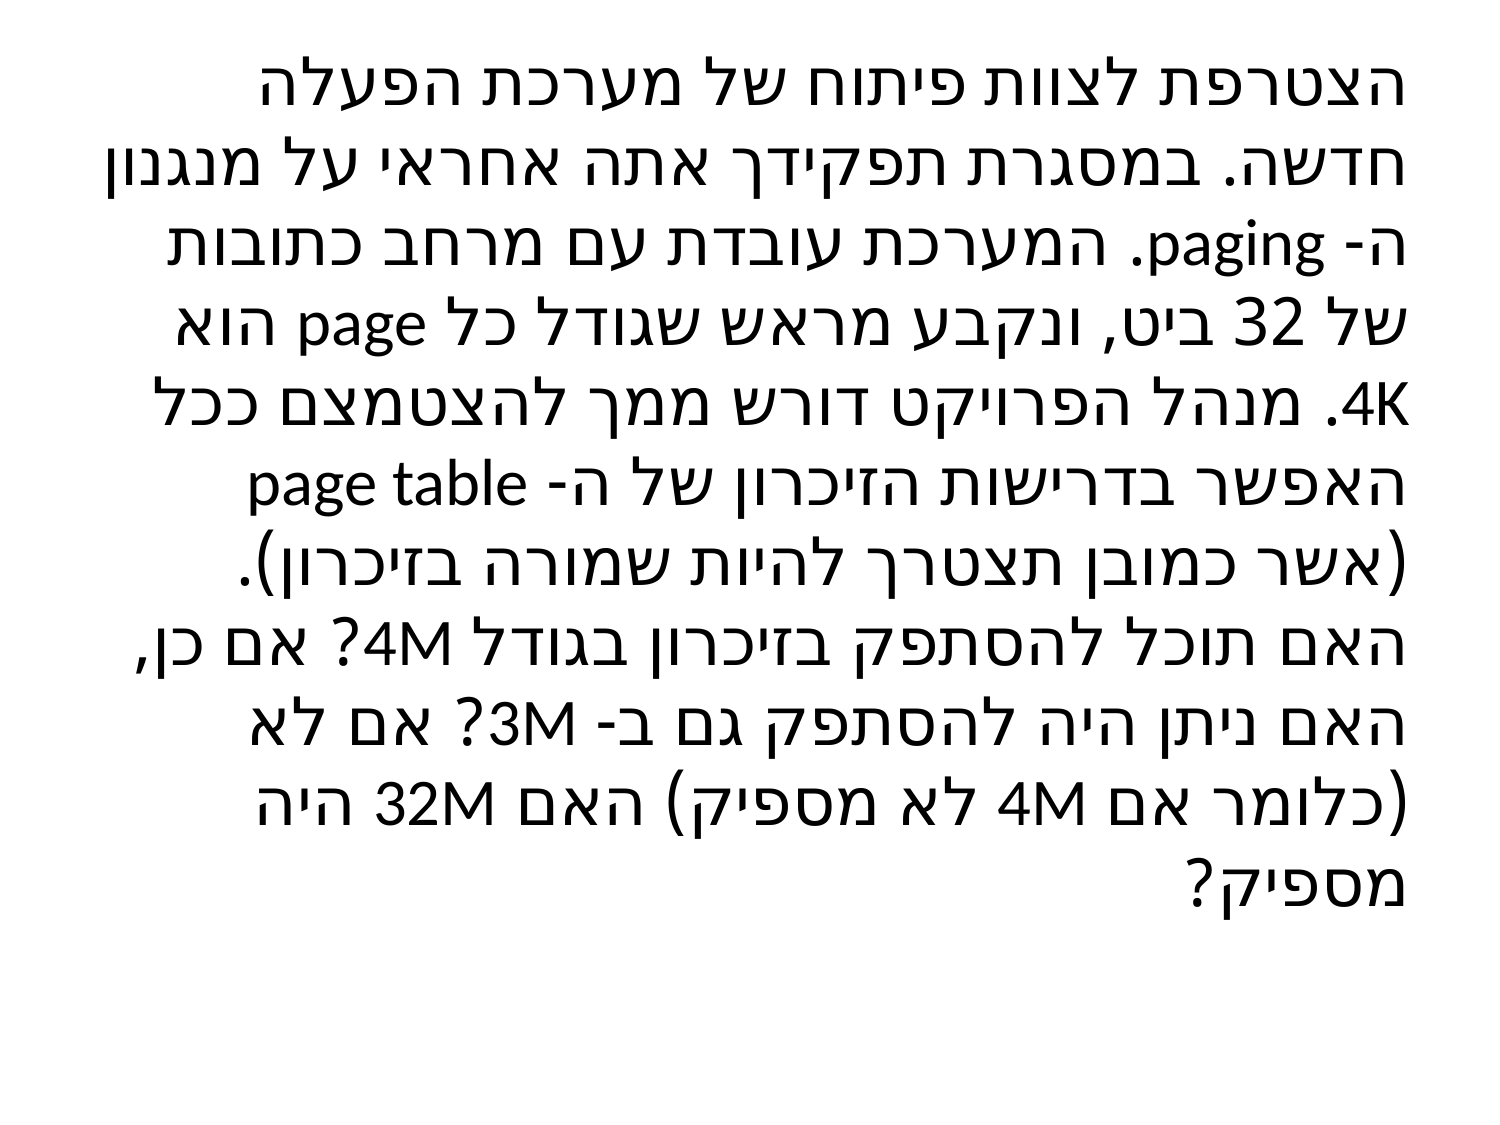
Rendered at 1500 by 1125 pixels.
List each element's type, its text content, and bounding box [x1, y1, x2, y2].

list הצטרפת לצוות פיתוח של מערכת הפעלה חדשה. במסגרת תפקידך אתה אחראי על מנגנון ה- paging. המערכת עובדת עם מרחב כתובות של 32 ביט, ונקבע מראש שגודל כל page הוא 4K. מנהל הפרויקט דורש ממך להצטמצם ככל האפשר בדרישות הזיכרון של ה- page table (אשר כמובן תצטרך להיות שמורה בזיכרון). האם תוכל להסתפק בזיכרון בגודל 4M? אם כן, האם ניתן היה להסתפק גם ב- 3M? אם לא (כלומר אם 4M לא מספיק) האם 32M היה מספיק? [75, 30, 1425, 1005]
